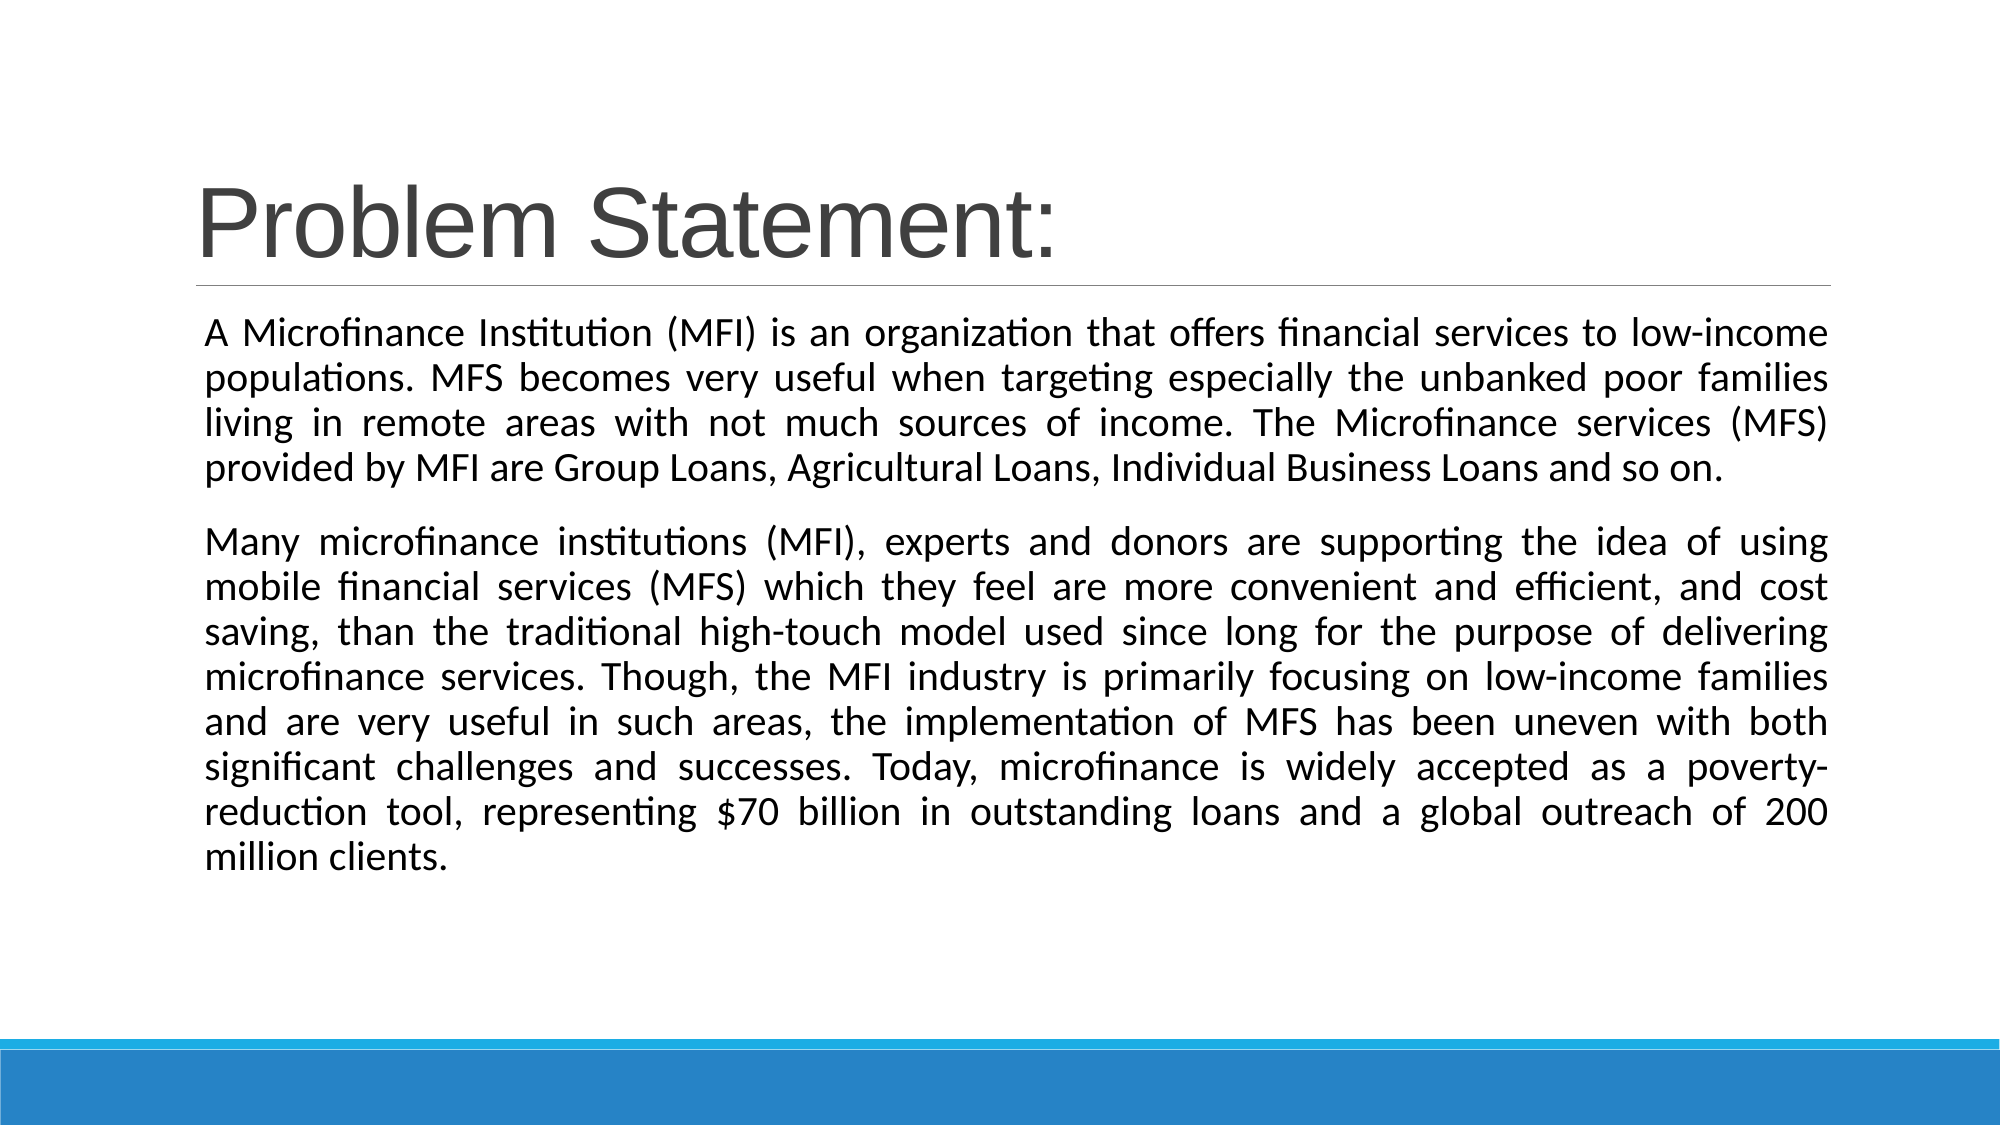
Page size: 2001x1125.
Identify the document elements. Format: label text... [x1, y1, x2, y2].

title Problem Statement: [180, 47, 1830, 285]
list A Microfinance Institution (MFI) is an organization that offers financial services to low-income populations. MFS becomes very useful when targeting especially the unbanked poor families living in remote areas with not much sources of income. The Microfinance services (MFS) provided by MFI are Group Loans, Agricultural Loans, Individual Business Loans and so on. Many microfinance institutions (MFI), experts and donors are supporting the idea of using mobile financial services (MFS) which they feel are more convenient and efficient, and cost saving, than the traditional high-touch model used since long for the purpose of delivering microfinance services. Though, the MFI industry is primarily focusing on low-income families and are very useful in such areas, the implementation of MFS has been uneven with both significant challenges and successes. Today, microfinance is widely accepted as a poverty-reduction tool, representing $70 billion in outstanding loans and a global outreach of 200 million clients. [129, 302, 1830, 1078]
